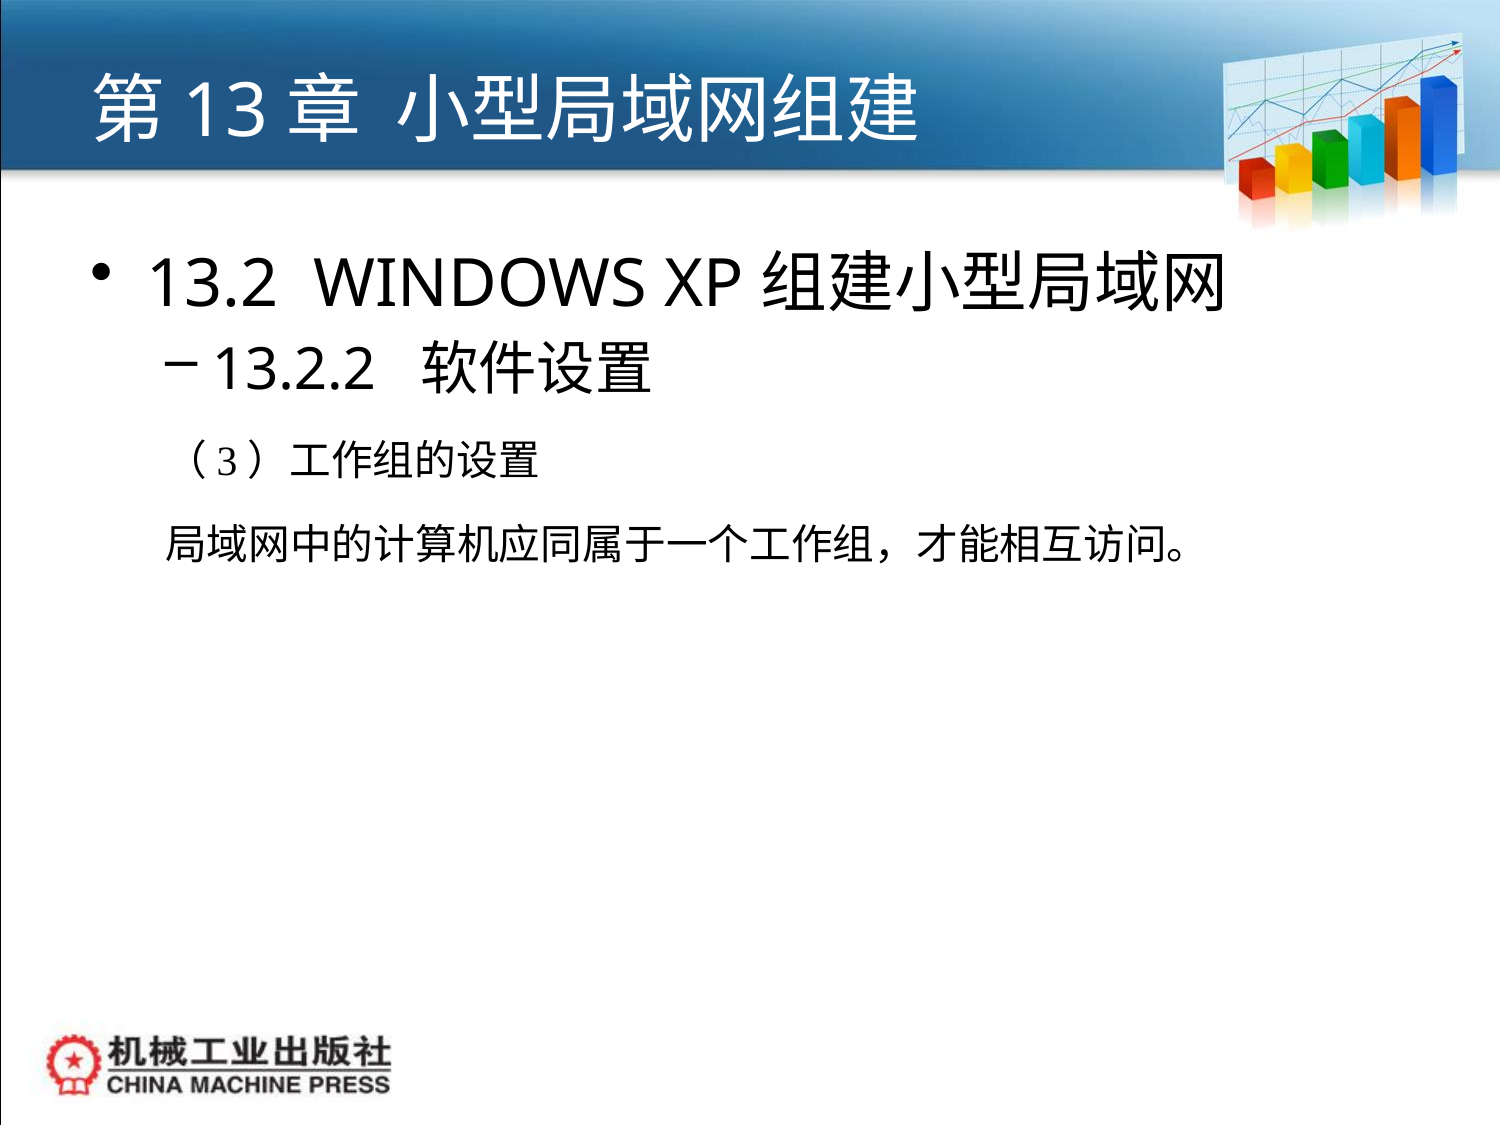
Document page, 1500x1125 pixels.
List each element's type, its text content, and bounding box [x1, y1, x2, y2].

list 13.2 WINDOWS XP组建小型局域网 13.2.2 软件设置 （3）工作组的设置 局域网中的计算机应同属于一个工作组，才能相互访问。 [75, 231, 1425, 977]
picture [0, 0, 1500, 1125]
title 第13章 小型局域网组建 [75, 42, 1425, 171]
